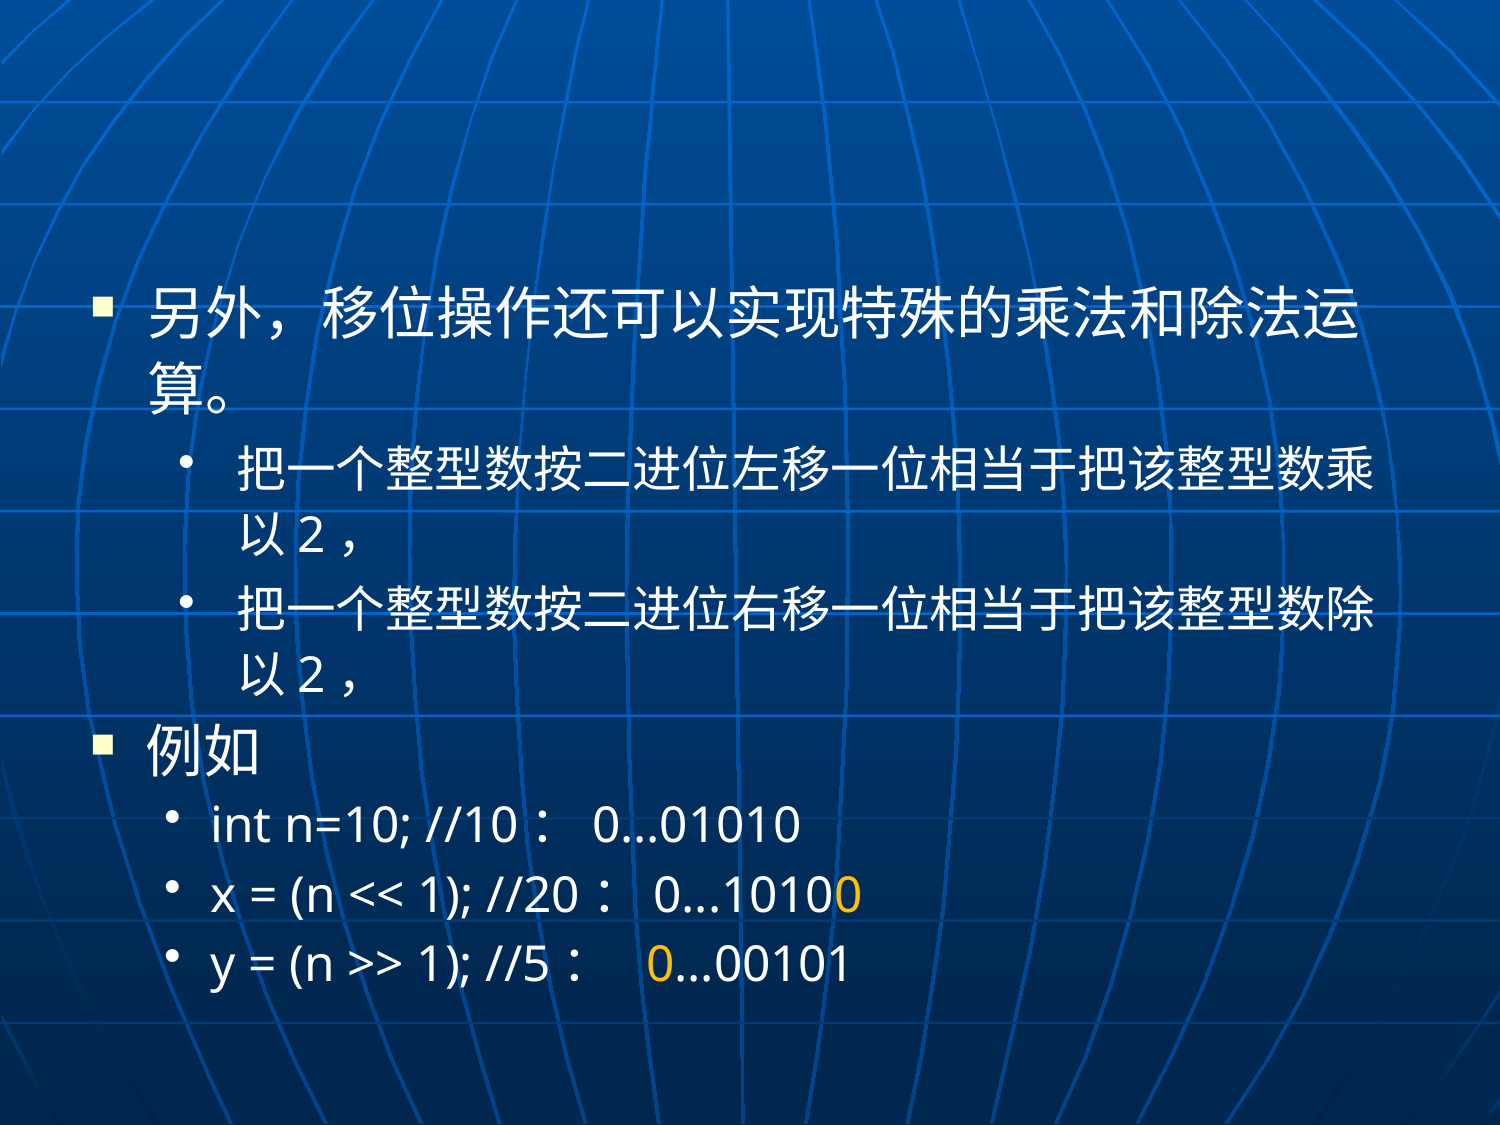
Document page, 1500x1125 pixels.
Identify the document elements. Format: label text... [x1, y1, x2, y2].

list 另外，移位操作还可以实现特殊的乘法和除法运算。 把一个整型数按二进位左移一位相当于把该整型数乘以2， 把一个整型数按二进位右移一位相当于把该整型数除以2， 例如 int n=10; //10：0...01010 x = (n << 1); //20：0...10100 y = (n >> 1); //5： 0...00101 [75, 262, 1425, 1006]
